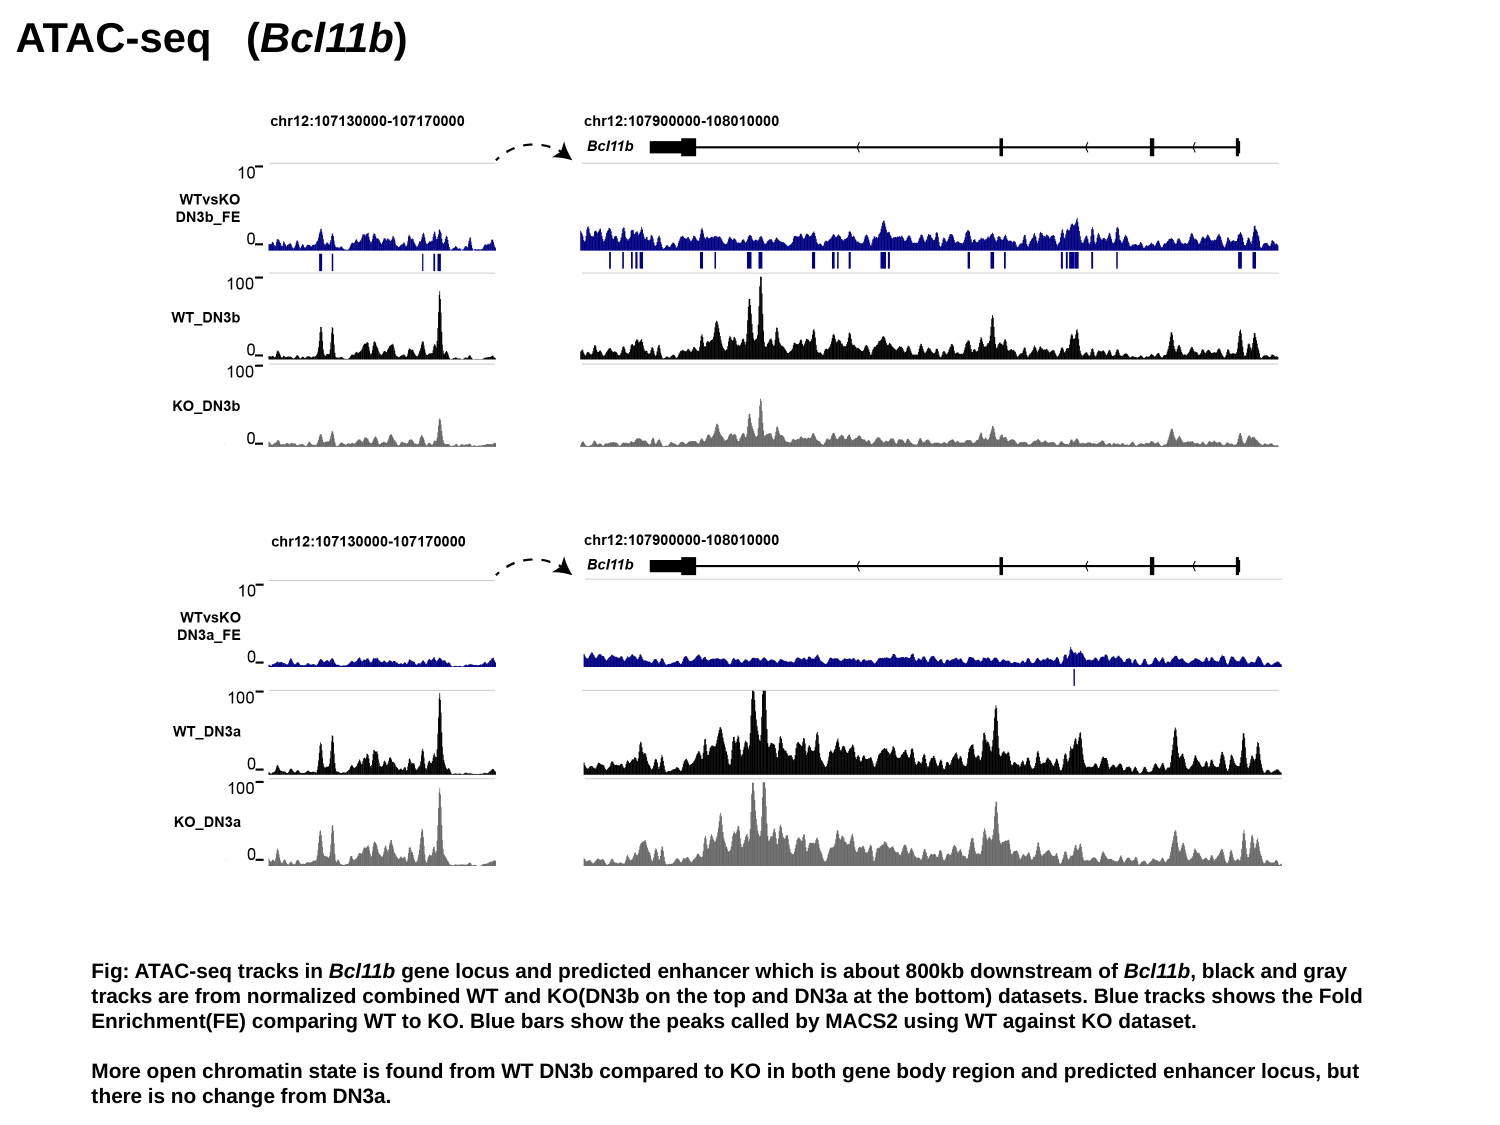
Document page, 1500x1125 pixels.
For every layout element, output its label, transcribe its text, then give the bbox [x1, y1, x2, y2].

text_box ATAC-seq (Bcl11b) [0, 3, 774, 69]
text_box Fig: ATAC-seq tracks in Bcl11b gene locus and predicted enhancer which is about 800kb downstream of Bcl11b, black and gray tracks are from normalized combined WT and KO(DN3b on the top and DN3a at the bottom) datasets. Blue tracks shows the Fold Enrichment(FE) comparing WT to KO. Blue bars show the peaks called by MACS2 using WT against KO dataset. More open chromatin state is found from WT DN3b compared to KO in both gene body region and predicted enhancer locus, but there is no change from DN3a. [76, 950, 1412, 1116]
picture [170, 113, 1282, 866]
